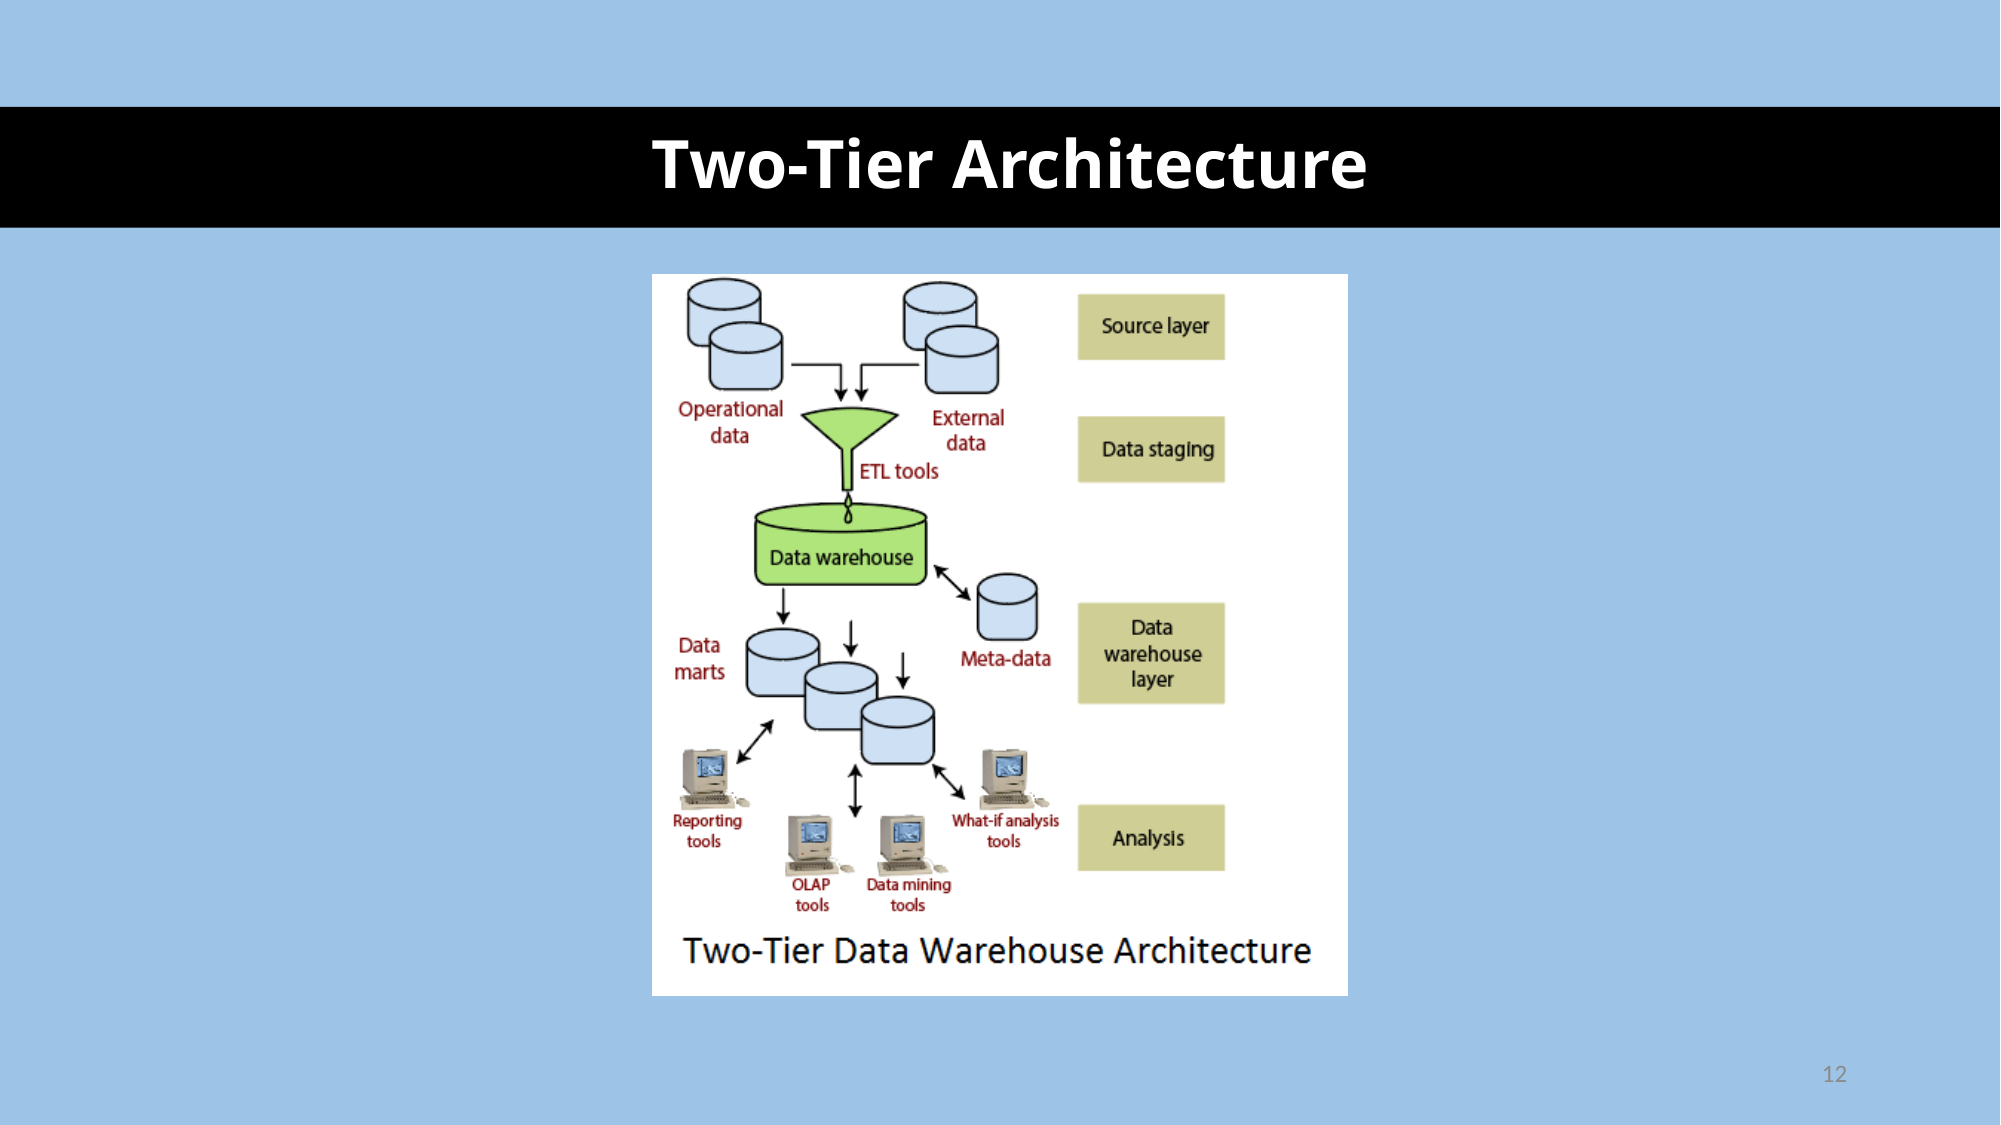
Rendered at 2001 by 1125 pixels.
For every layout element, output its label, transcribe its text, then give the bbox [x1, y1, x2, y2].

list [652, 274, 1348, 996]
text_box [0, 106, 2000, 229]
slide_number 12 [1412, 1042, 1863, 1103]
title Two-Tier Architecture [91, 105, 1931, 228]
